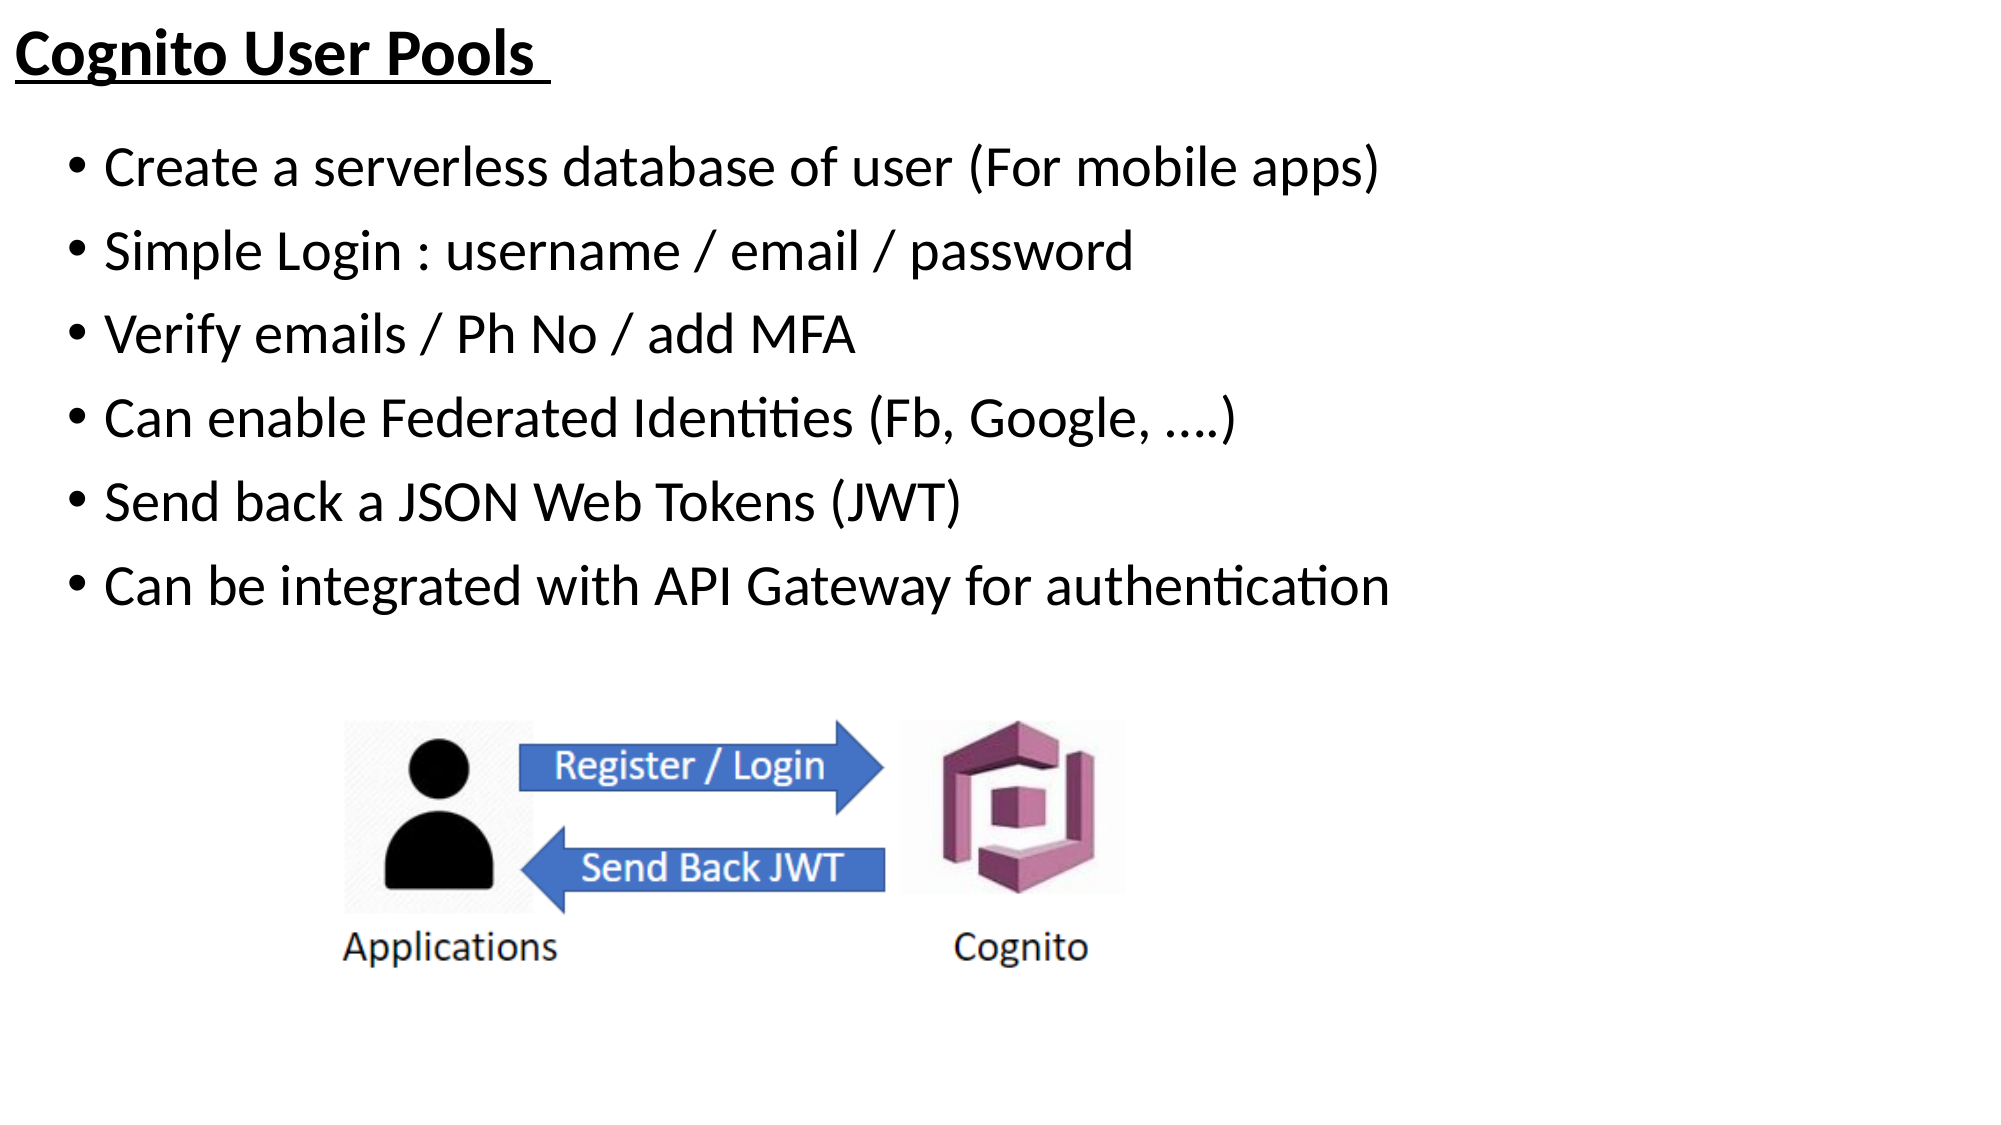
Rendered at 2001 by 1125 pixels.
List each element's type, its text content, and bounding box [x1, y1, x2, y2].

title Cognito User Pools [0, 0, 1726, 107]
list Create a serverless database of user (For mobile apps) Simple Login : username / email / password Verify emails / Ph No / add MFA Can enable Federated Identities (Fb, Google, ….) Send back a JSON Web Tokens (JWT) Can be integrated with API Gateway for authentication [52, 128, 1863, 1014]
picture [310, 709, 1125, 998]
